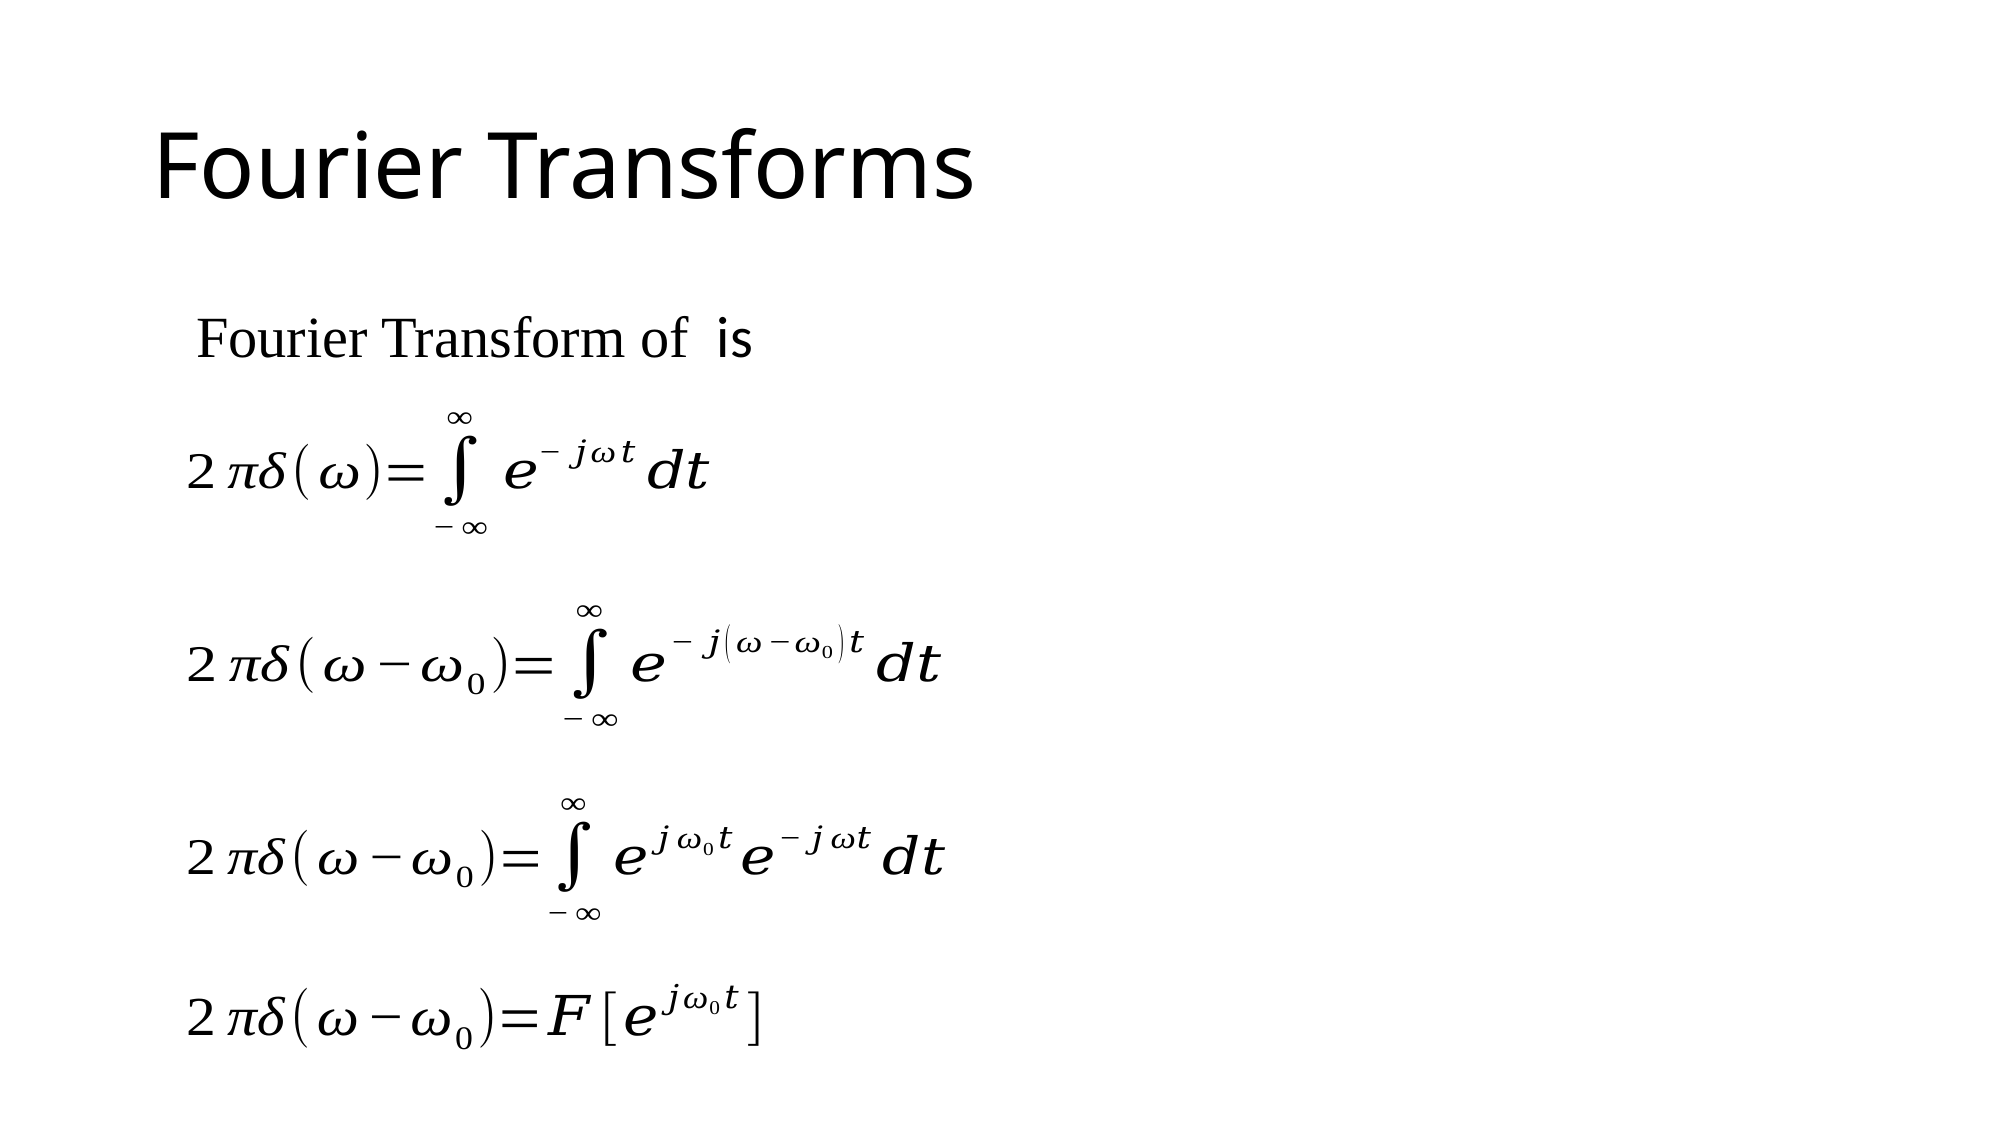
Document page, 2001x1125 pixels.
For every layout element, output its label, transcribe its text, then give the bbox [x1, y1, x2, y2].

title Fourier Transforms [137, 59, 1863, 278]
